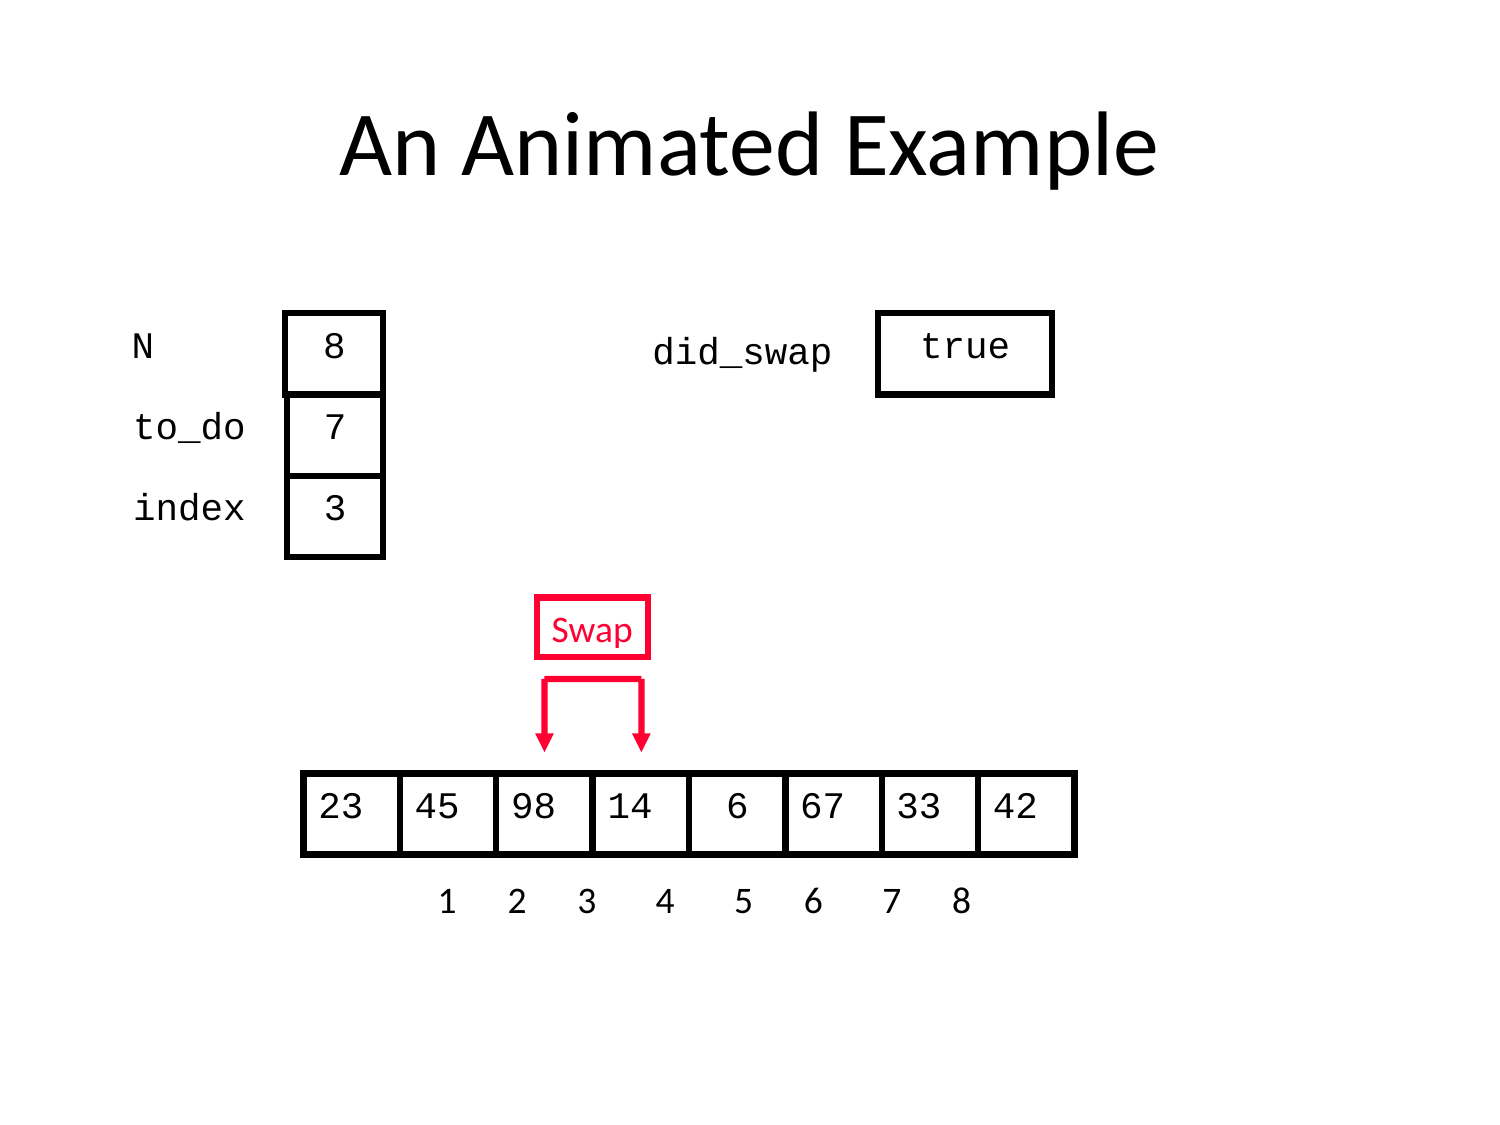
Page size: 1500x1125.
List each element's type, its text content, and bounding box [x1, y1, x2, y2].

text_box 23 [303, 773, 400, 855]
text_box 14 [592, 773, 688, 855]
text_box N [116, 313, 260, 373]
text_box 7 [286, 395, 384, 475]
text_box 6 [688, 773, 786, 855]
text_box 42 [978, 773, 1075, 855]
text_box 67 [786, 773, 881, 855]
text_box Swap [536, 597, 648, 658]
text_box 3 [286, 475, 384, 557]
title An Animated Example [75, 45, 1425, 233]
text_box 1 2 3 4 5 6 7 8 [422, 868, 988, 928]
text_box 45 [400, 773, 497, 855]
text_box 8 [285, 313, 384, 395]
text_box 98 [497, 773, 592, 855]
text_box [544, 678, 642, 753]
text_box did_swap [637, 319, 877, 380]
text_box 33 [881, 773, 978, 855]
text_box to_do [118, 394, 261, 455]
text_box index [118, 475, 261, 536]
text_box true [877, 313, 1053, 395]
